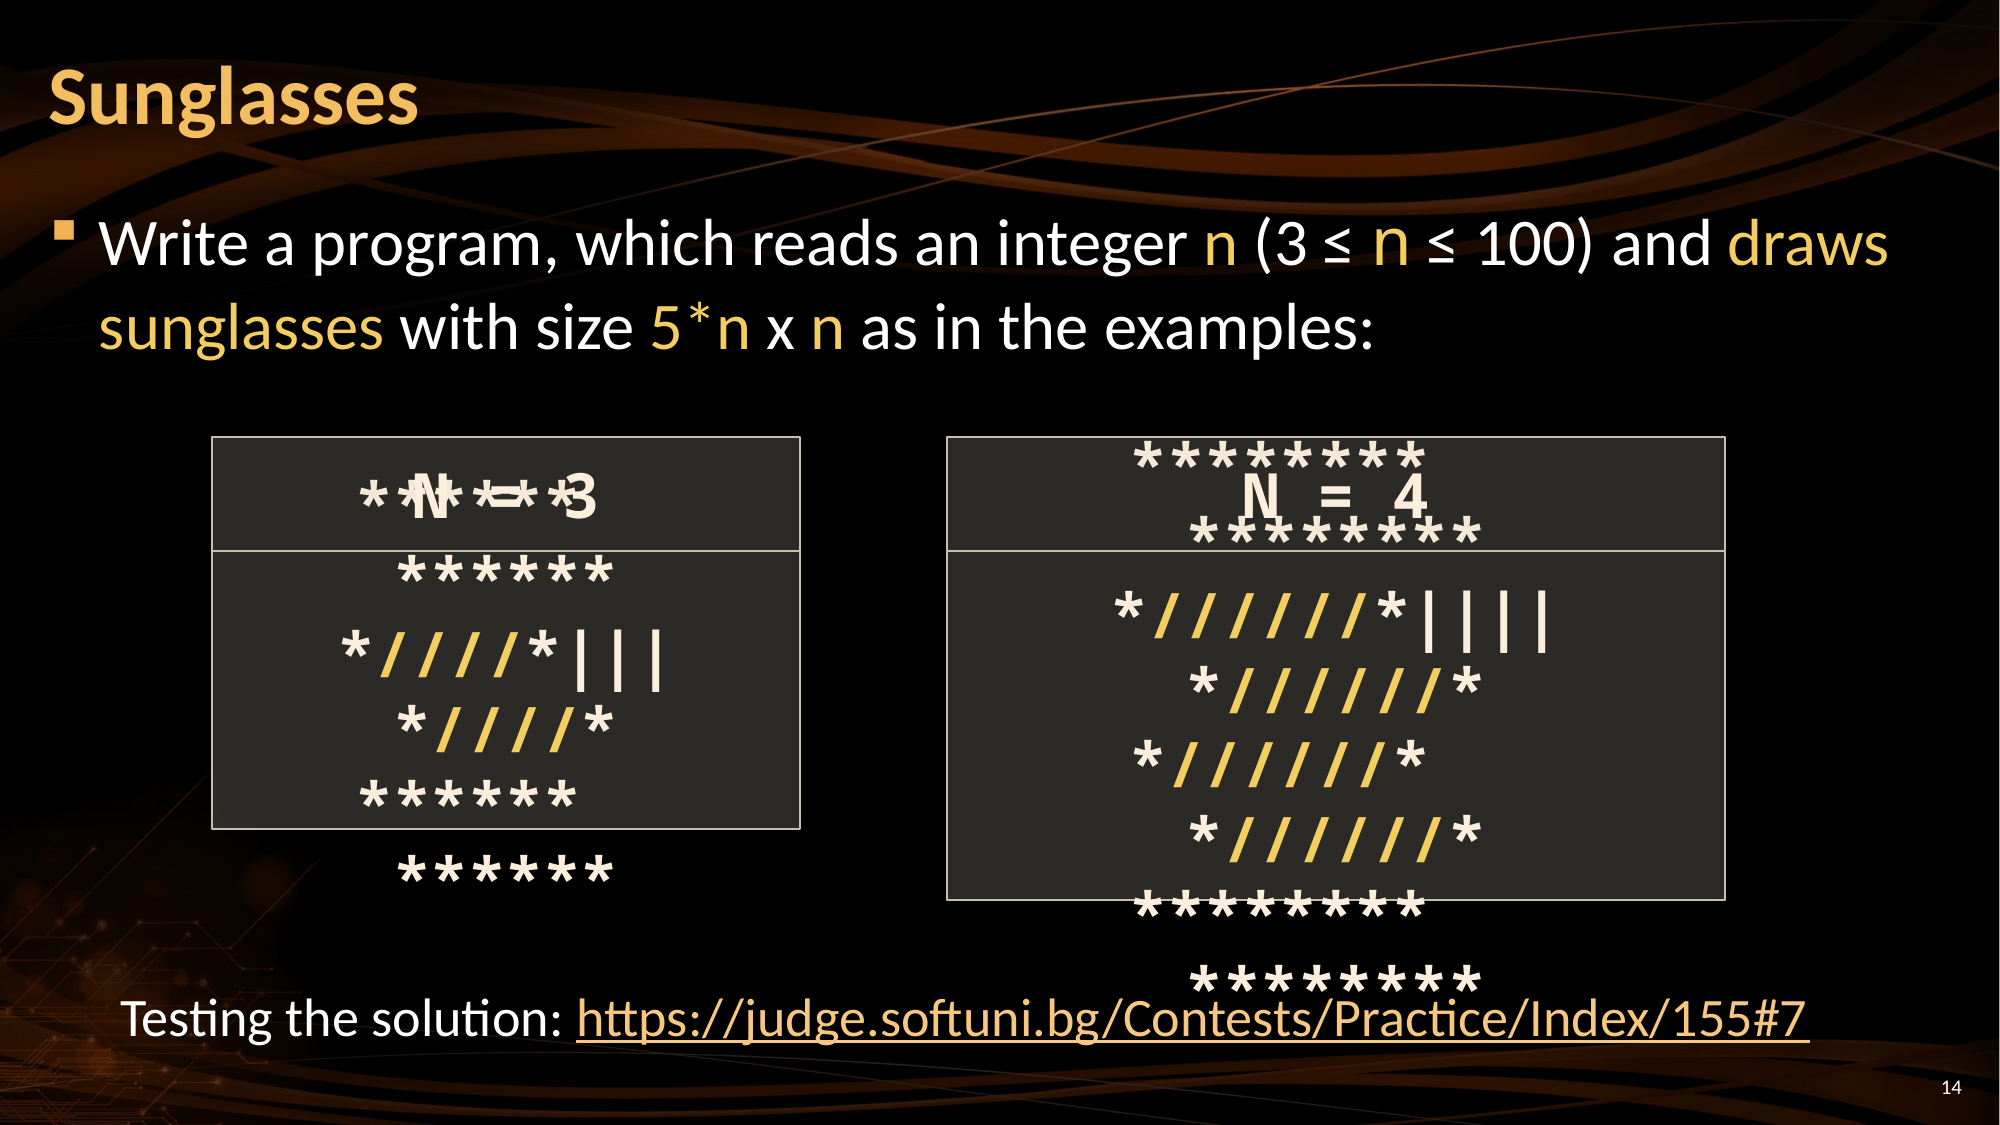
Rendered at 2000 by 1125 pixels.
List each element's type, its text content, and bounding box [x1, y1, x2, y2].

text_box Testing the solution: https://judge.softuni.bg/Contests/Practice/Index/155#7 [105, 974, 1825, 1055]
list Write a program, which reads an integer n (3 ≤ n ≤ 100) and draws sunglasses with size 5*n x n as in the examples: [31, 188, 1968, 1103]
text_box N = 4 [946, 436, 1725, 552]
text_box N = 3 [212, 436, 800, 552]
text_box ****** ****** *////*|||*////* ****** ****** [212, 552, 800, 830]
text_box ******** ******** *//////*||||*//////* *//////* *//////* ******** ******** [946, 552, 1725, 900]
picture [0, 0, 2000, 1125]
title Sunglasses [30, 6, 1602, 189]
